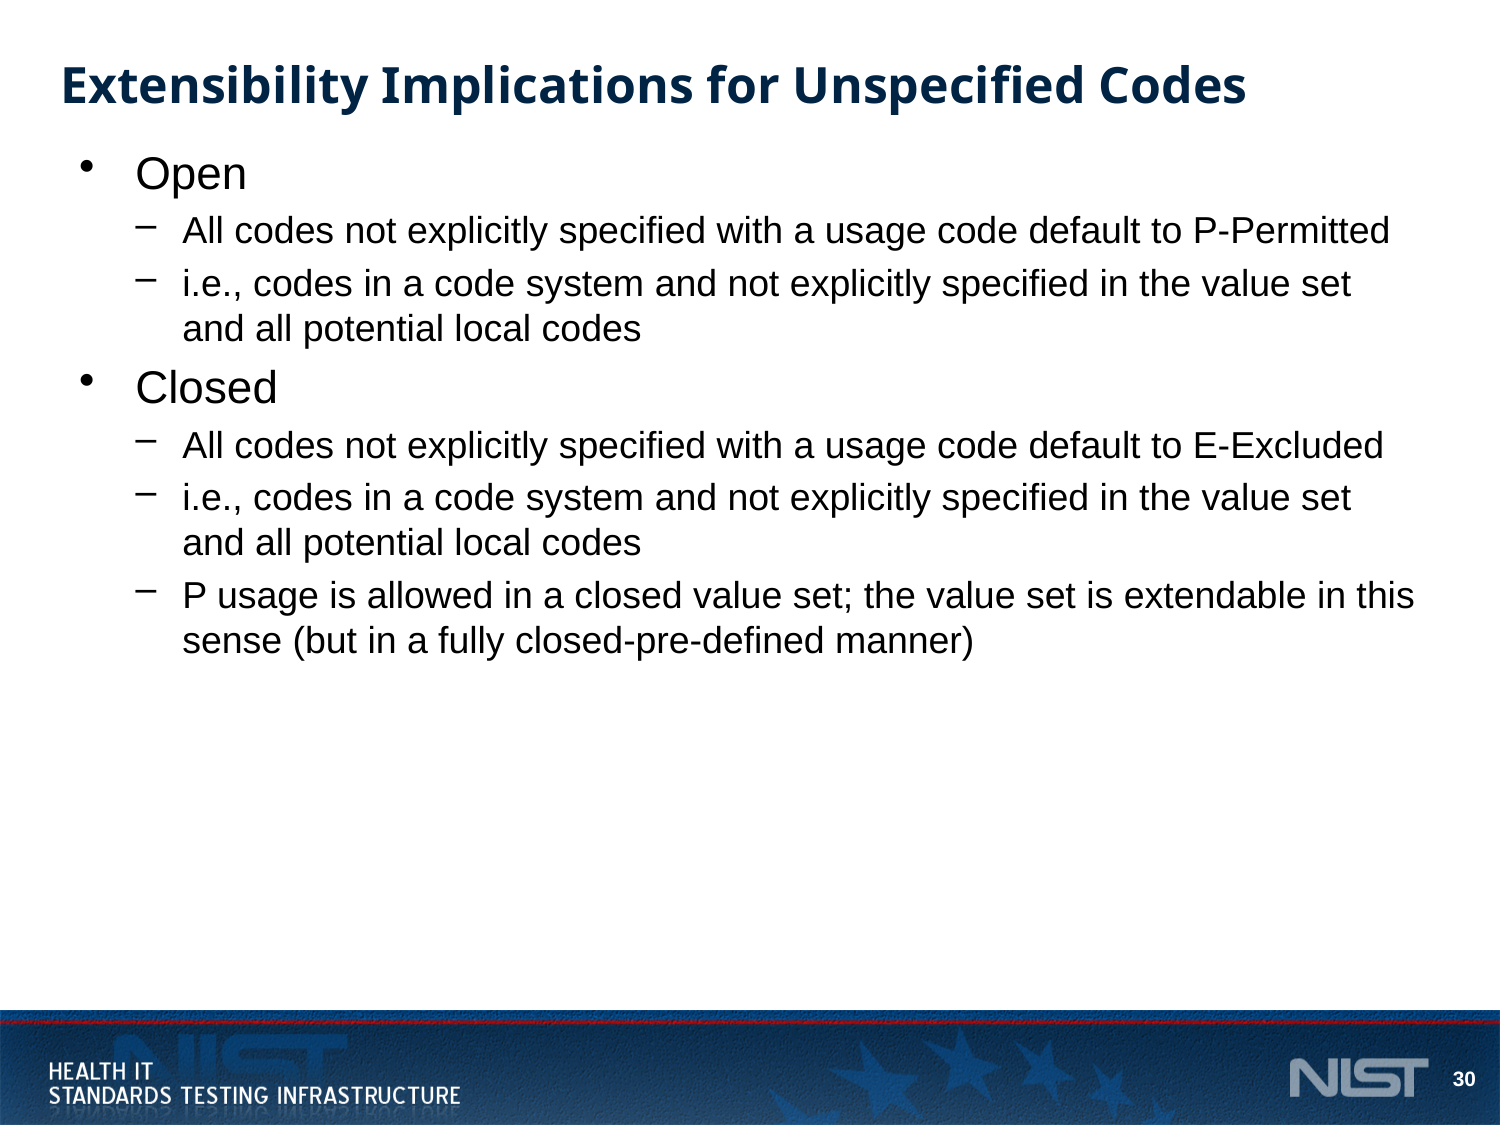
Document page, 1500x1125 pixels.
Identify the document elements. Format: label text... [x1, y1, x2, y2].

title Extensibility Implications for Unspecified Codes [45, 45, 1396, 122]
picture [0, 1010, 1500, 1125]
list Open All codes not explicitly specified with a usage code default to P-Permitted i.e., codes in a code system and not explicitly specified in the value set and all potential local codes Closed All codes not explicitly specified with a usage code default to E-Excluded i.e., codes in a code system and not explicitly specified in the value set and all potential local codes P usage is allowed in a closed value set; the value set is extendable in this sense (but in a fully closed-pre-defined manner) [63, 136, 1435, 986]
